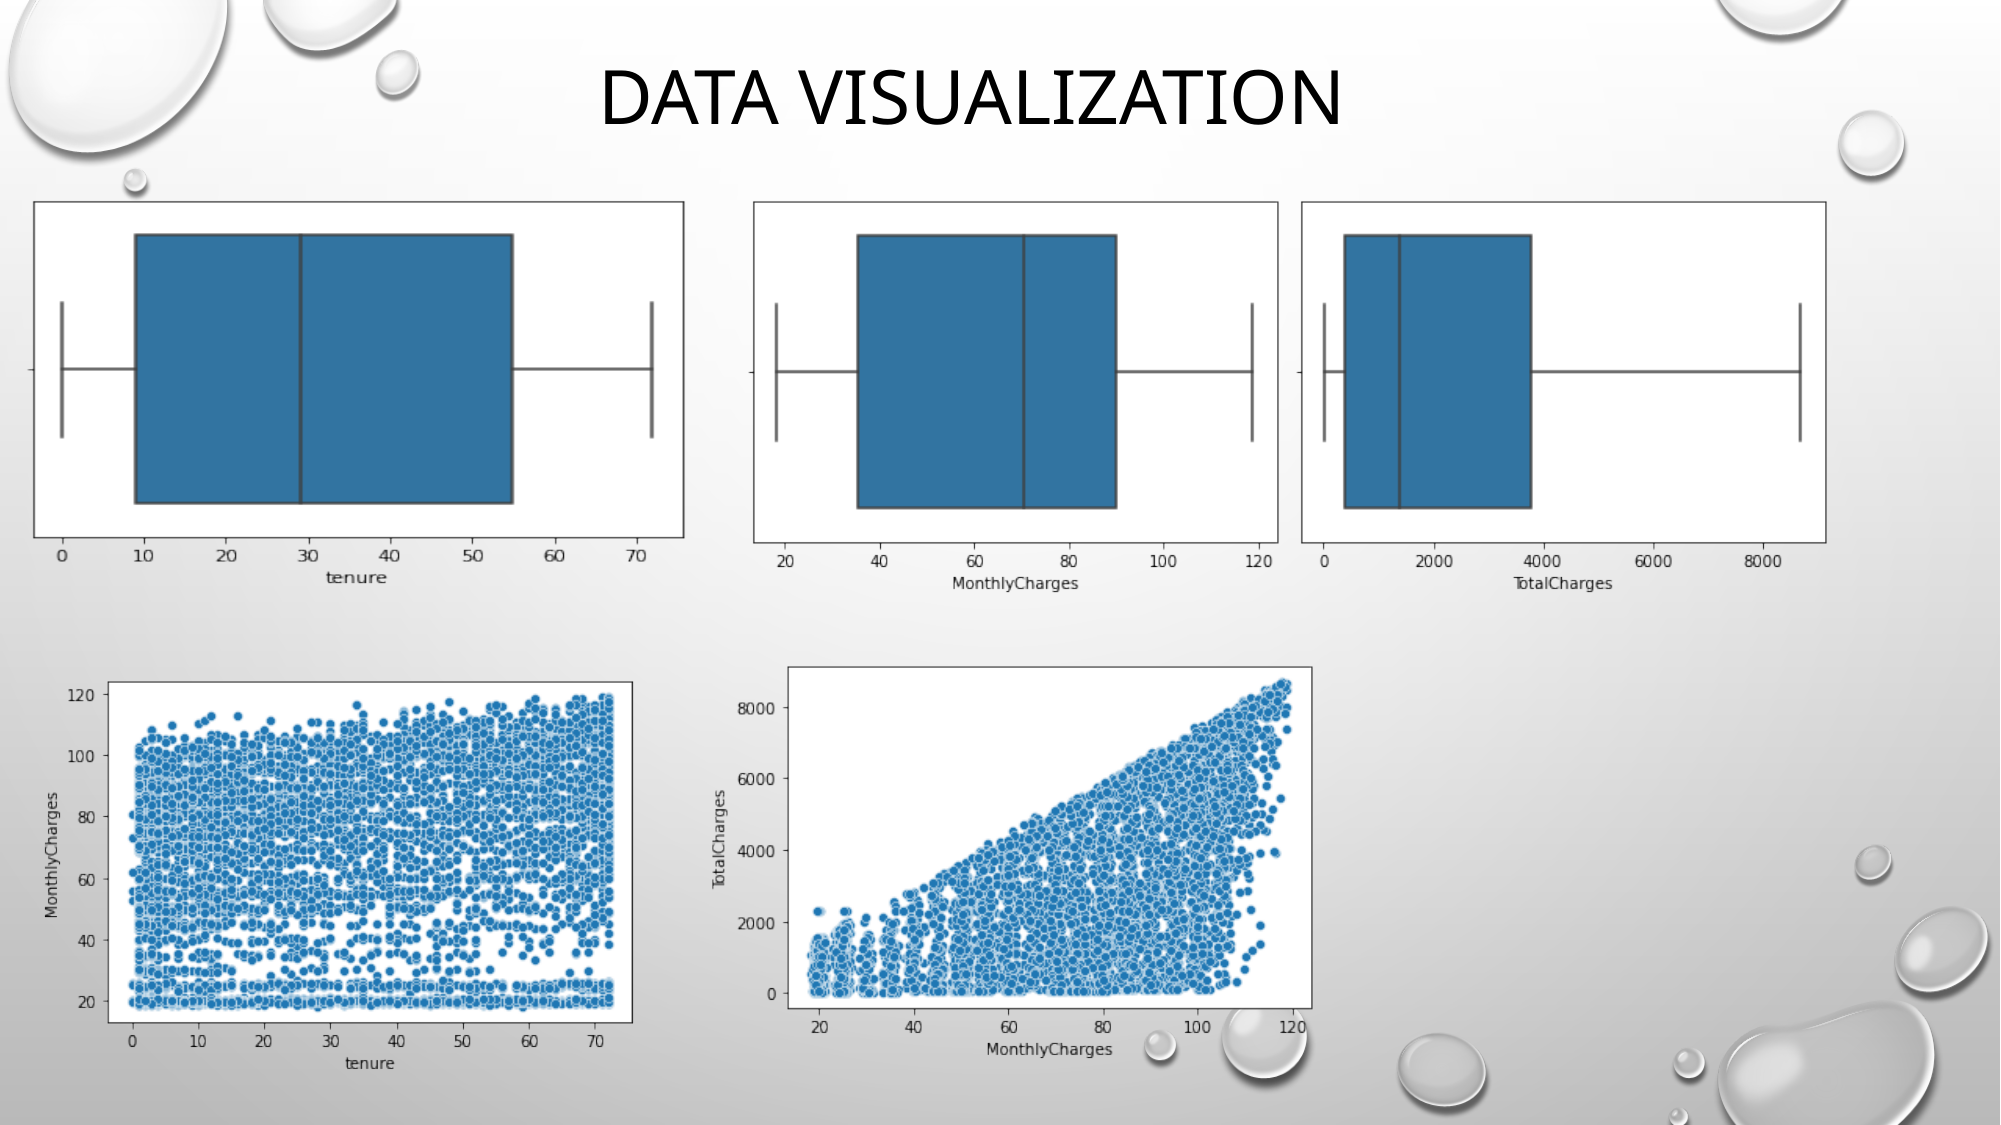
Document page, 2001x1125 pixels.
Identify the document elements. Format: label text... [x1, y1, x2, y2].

picture [0, 0, 2000, 1125]
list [12, 191, 695, 596]
title Data visualization [122, 25, 1823, 175]
